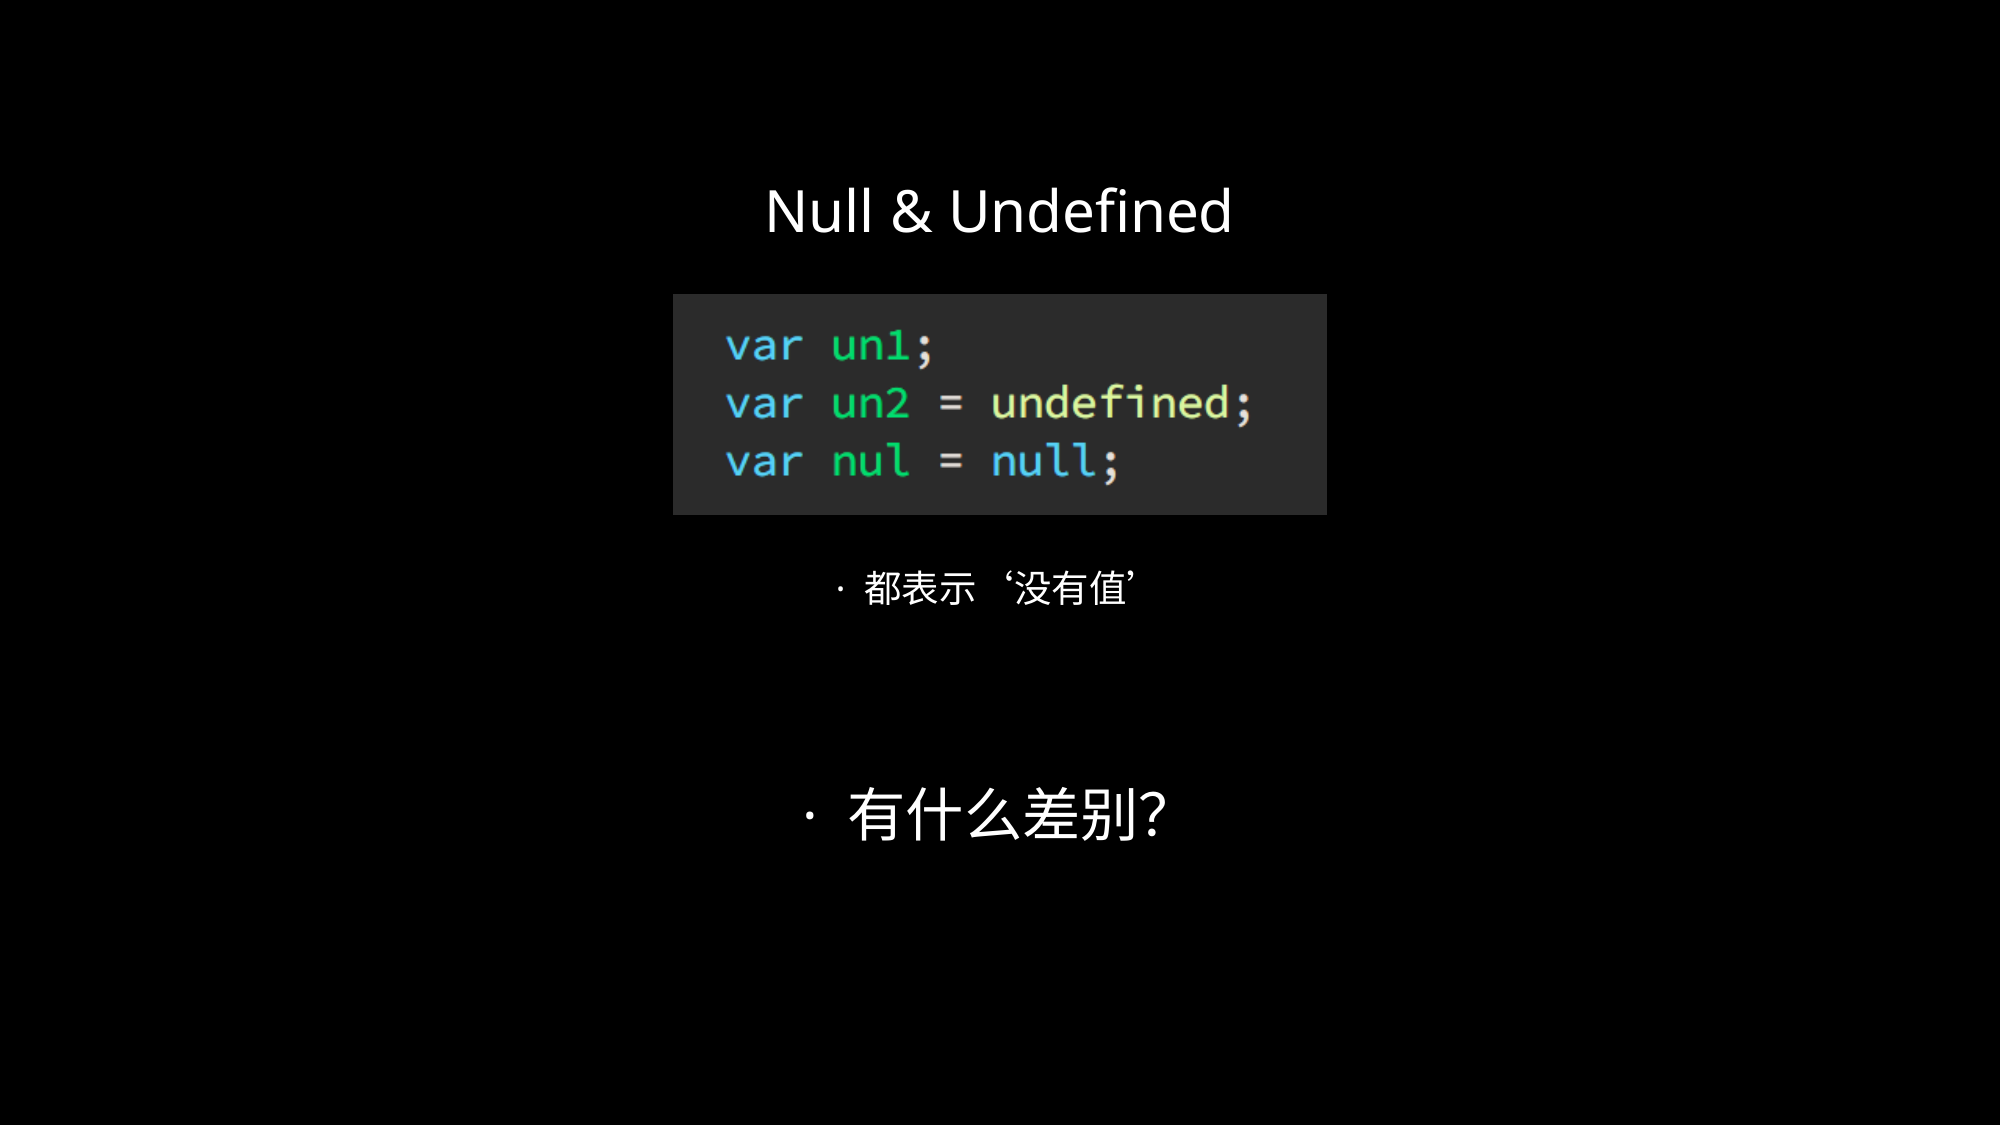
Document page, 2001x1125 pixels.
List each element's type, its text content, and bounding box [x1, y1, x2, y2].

text_box · 有什么差别？ [788, 770, 1212, 856]
text_box · 都表示‘没有值’ [820, 557, 1179, 618]
picture [673, 294, 1327, 516]
text_box Null & Undefined [750, 166, 1250, 252]
